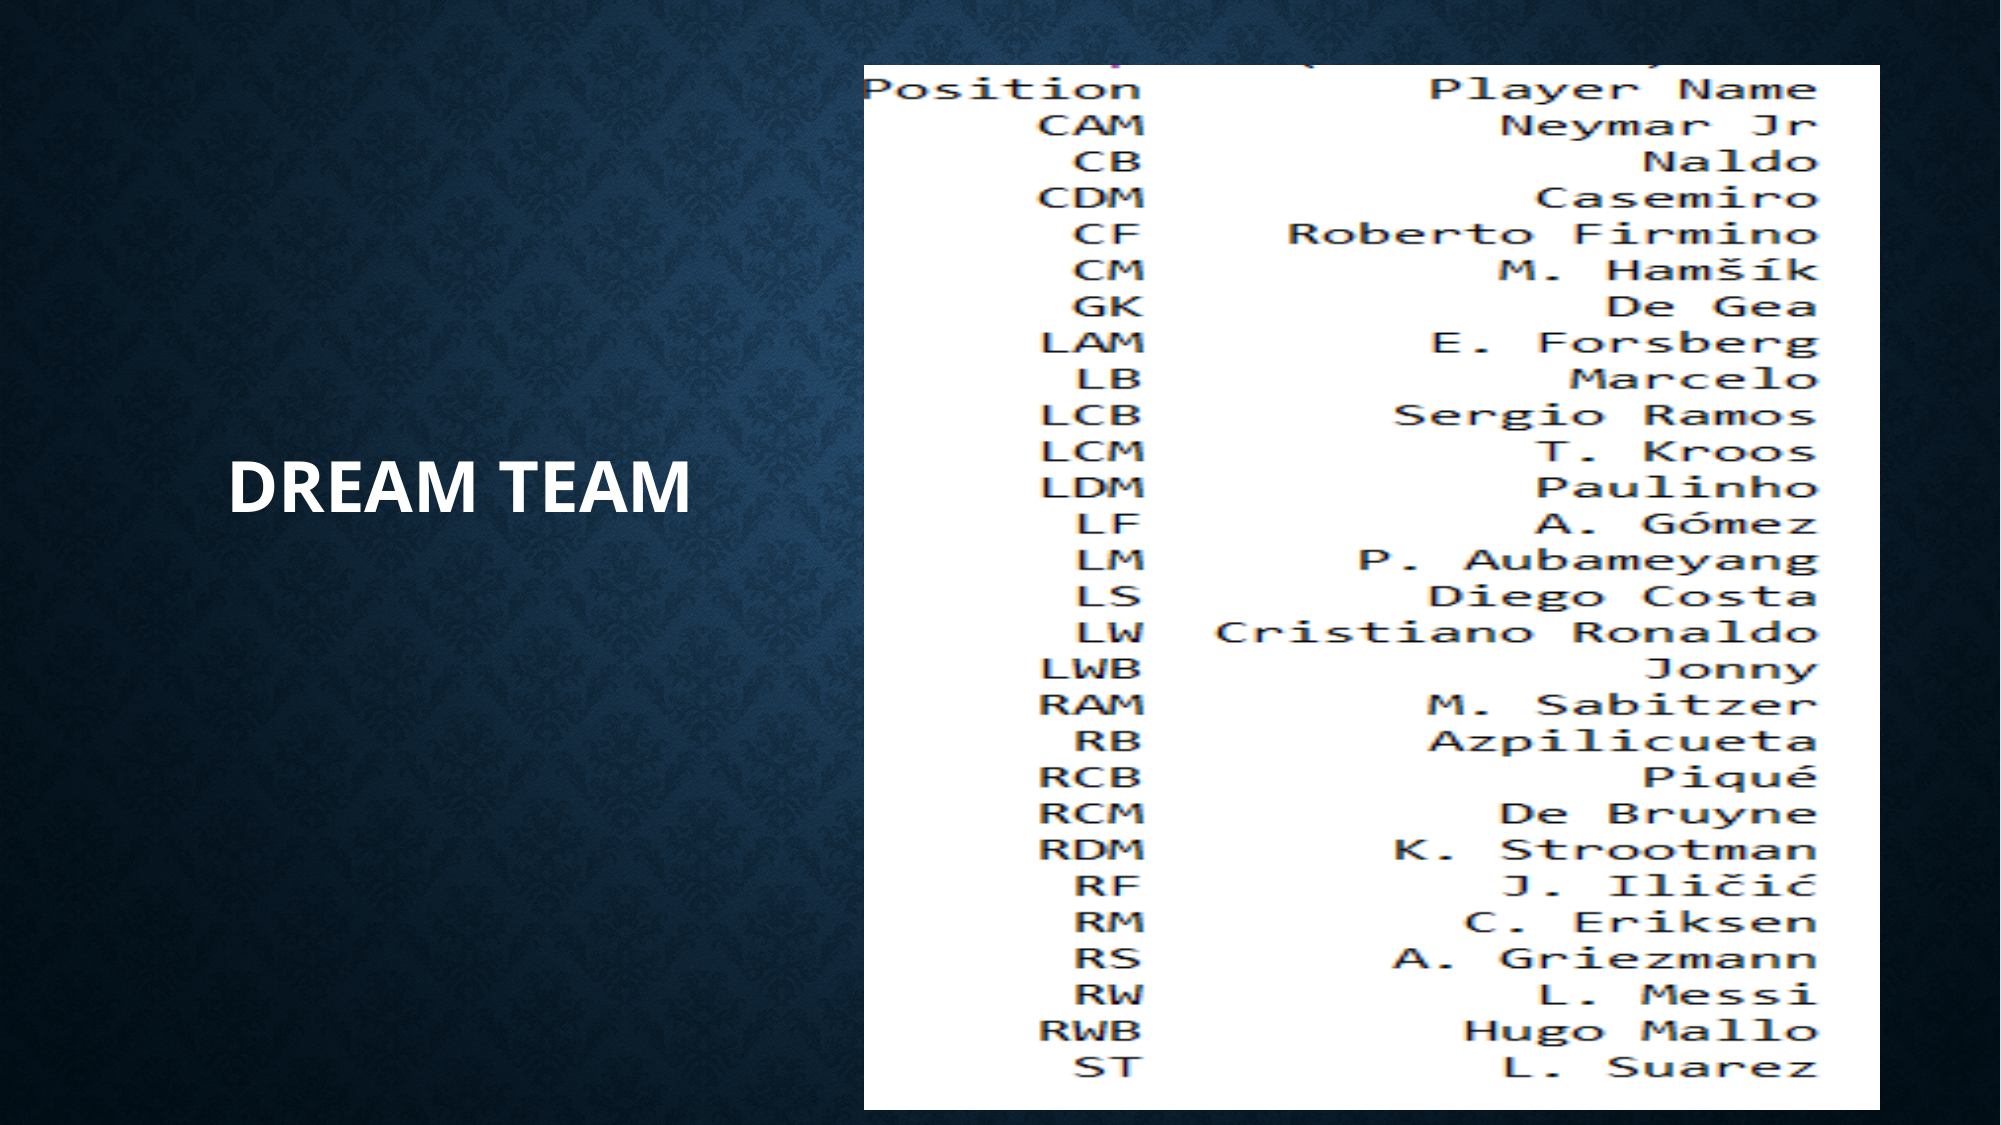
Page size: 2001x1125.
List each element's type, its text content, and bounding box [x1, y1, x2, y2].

title Dream Team [137, 381, 785, 599]
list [863, 65, 1881, 1110]
